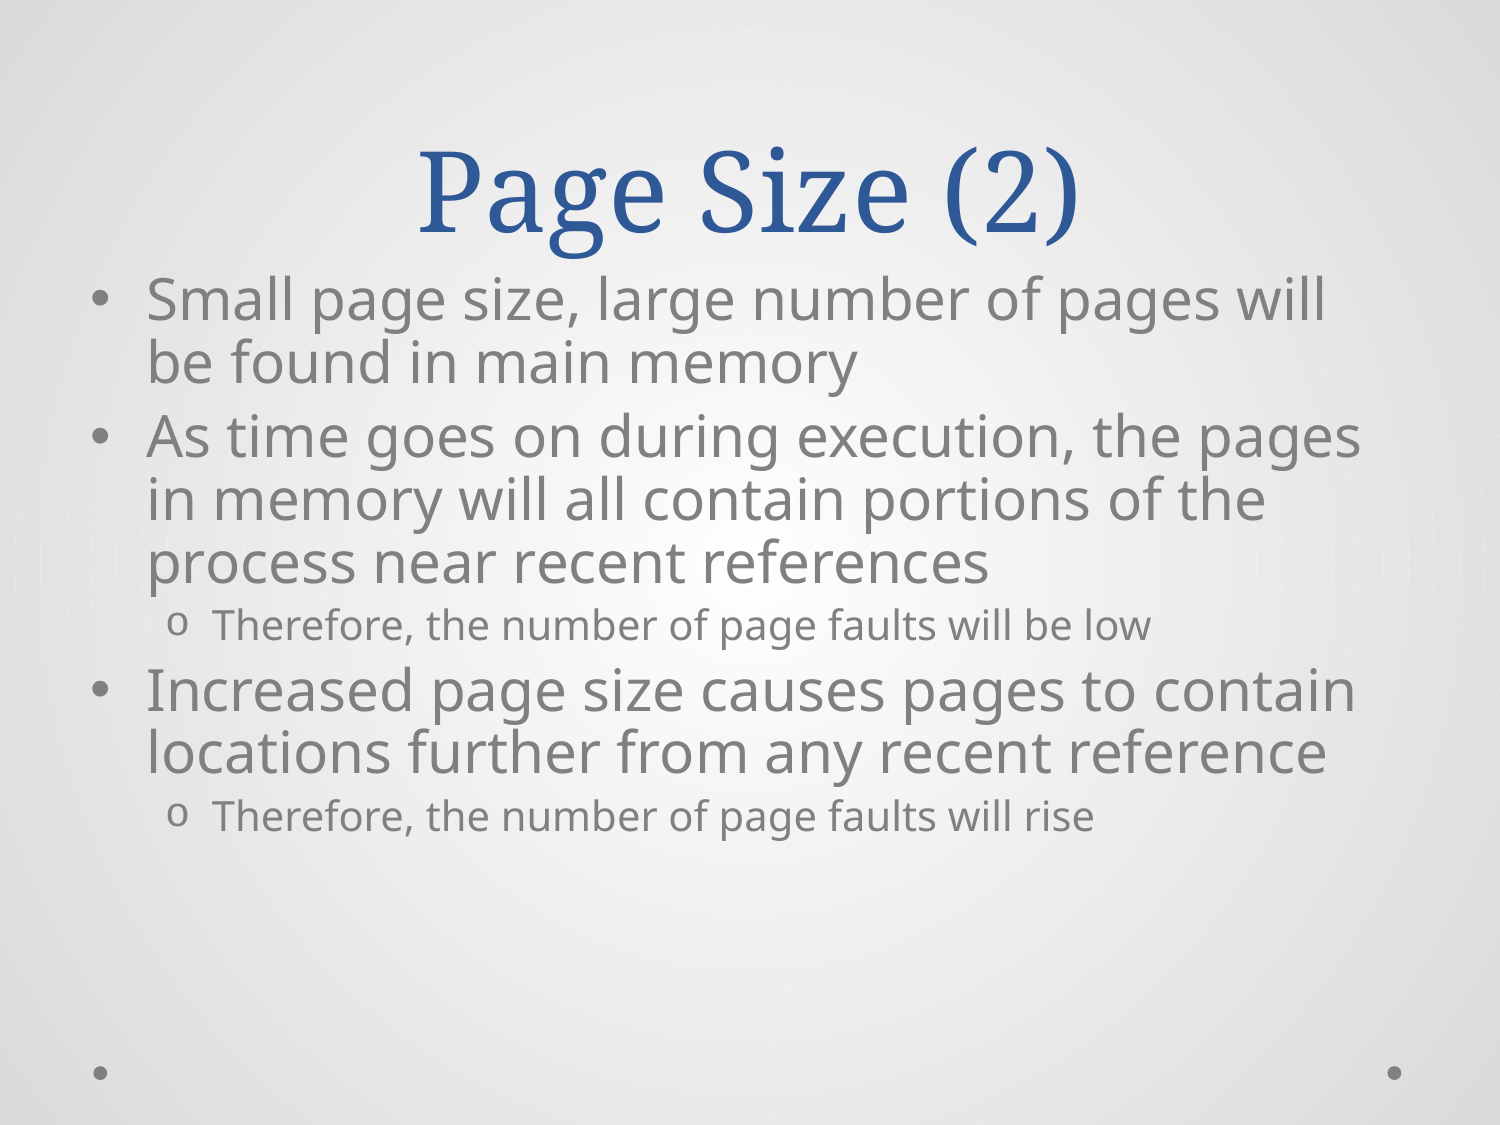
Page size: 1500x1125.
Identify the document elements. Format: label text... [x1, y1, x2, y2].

list Small page size, large number of pages will be found in main memory As time goes on during execution, the pages in memory will all contain portions of the process near recent references Therefore, the number of page faults will be low Increased page size causes pages to contain locations further from any recent reference Therefore, the number of page faults will rise [75, 262, 1425, 1005]
title Page Size (2) [75, 0, 1425, 262]
